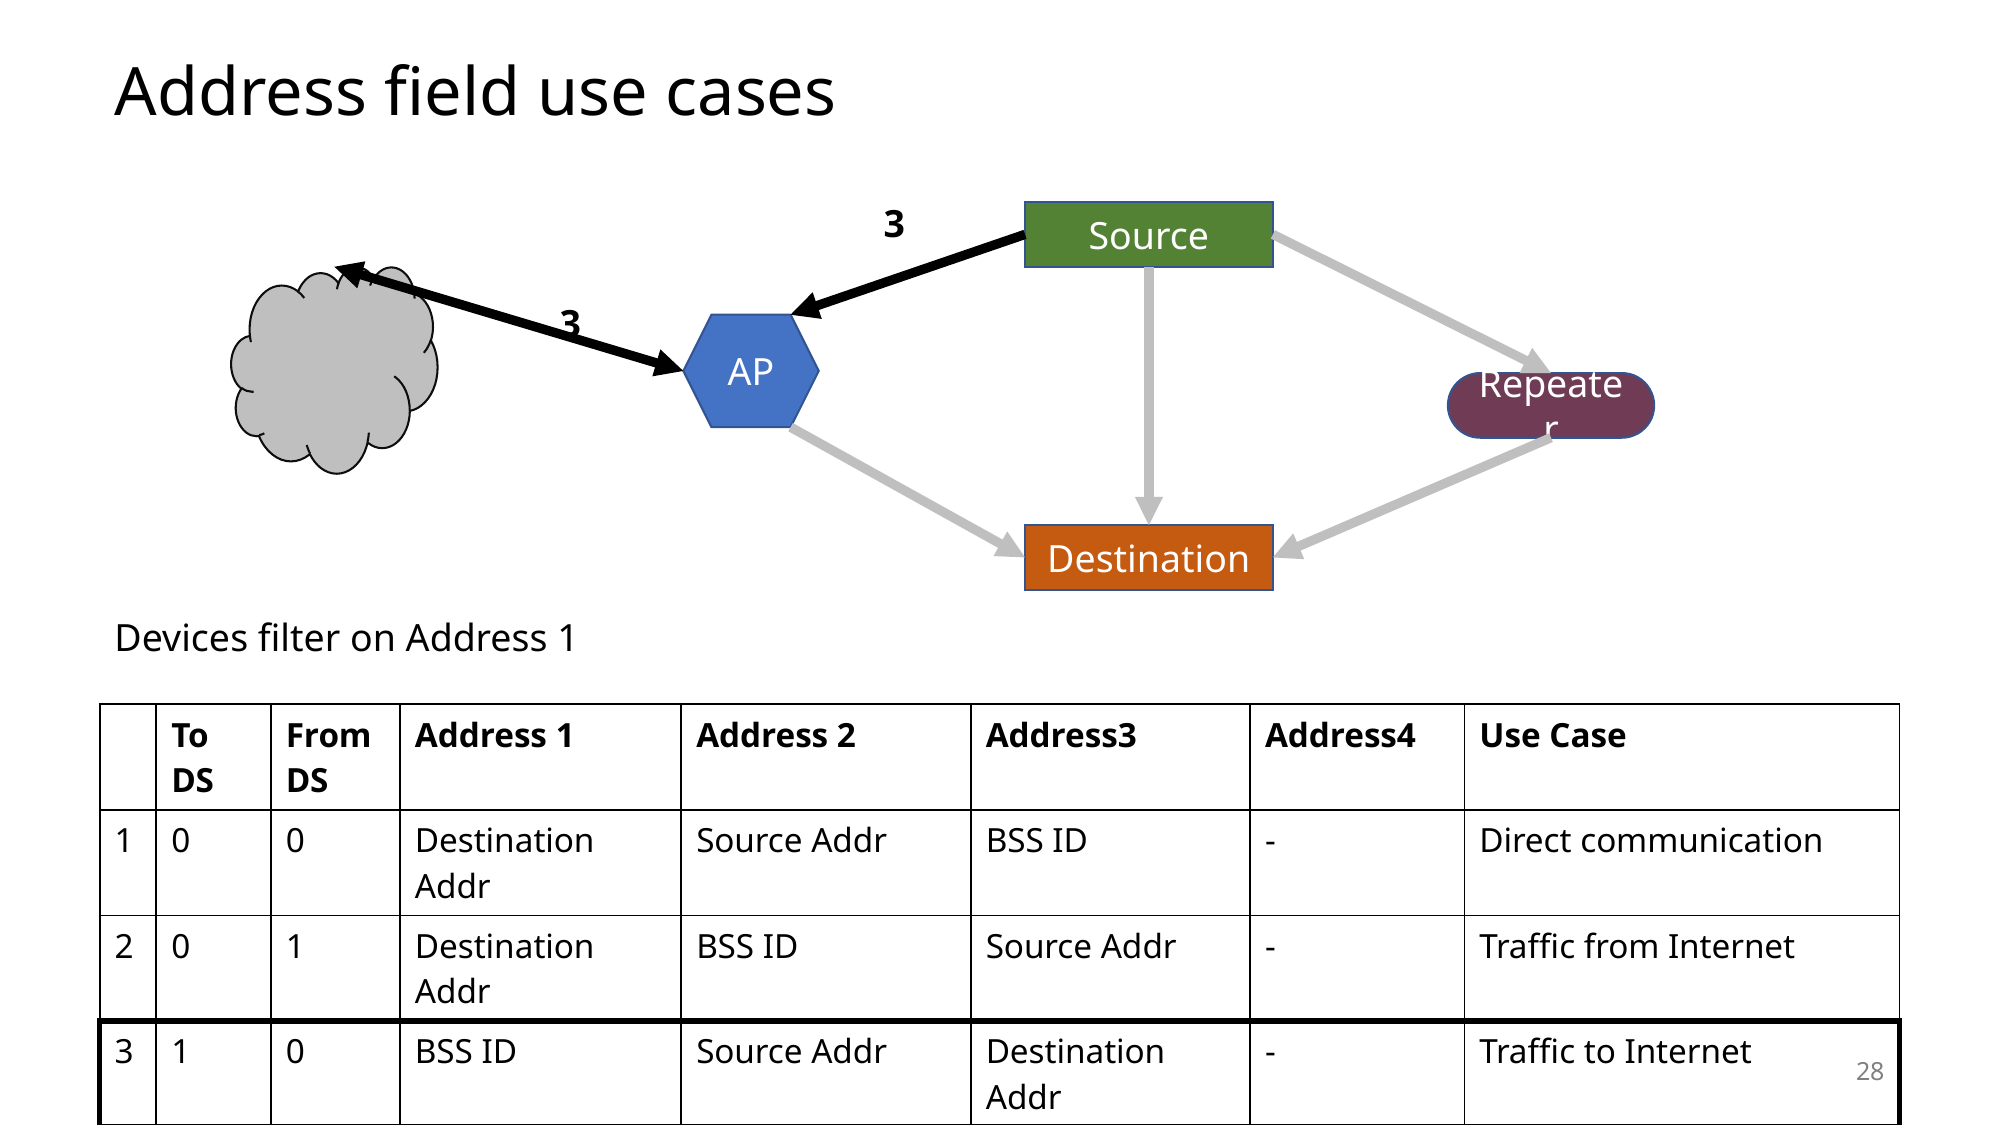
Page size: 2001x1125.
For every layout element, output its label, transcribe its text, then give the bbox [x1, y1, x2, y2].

table_header Address 1 [401, 705, 680, 809]
table_header [101, 705, 155, 809]
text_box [790, 234, 1025, 315]
text_box [230, 272, 439, 475]
table_cell Traffic from Internet [1465, 916, 1899, 1018]
table_header Address 2 [682, 705, 970, 809]
table_cell 2 [101, 916, 155, 1018]
table_header To DS [157, 705, 270, 809]
table_cell 1 [101, 811, 155, 915]
table_cell 0 [157, 916, 270, 1018]
table_cell Traffic to Internet [1465, 1024, 1897, 1124]
table_cell Source Addr [682, 811, 970, 915]
text_box 3 [868, 193, 947, 234]
table_cell BSS ID [972, 811, 1249, 915]
table_cell - [1251, 916, 1464, 1018]
table_cell Direct communication [1465, 811, 1899, 915]
table_cell 3 [102, 1024, 155, 1124]
table_cell Source Addr [972, 916, 1249, 1018]
table_cell BSS ID [682, 916, 970, 1018]
table_cell - [1251, 1024, 1464, 1124]
table_cell BSS ID [401, 1024, 680, 1124]
table_cell 0 [157, 811, 270, 915]
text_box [1272, 437, 1551, 558]
table_header Address4 [1251, 705, 1464, 809]
table_header Address3 [972, 705, 1249, 809]
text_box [1272, 234, 1551, 374]
table_cell 0 [272, 1024, 399, 1124]
table_cell 0 [272, 811, 399, 915]
table_cell Destination Addr [972, 1024, 1249, 1124]
text_box [376, 266, 414, 285]
text_box 3 [544, 292, 623, 352]
table_cell Destination Addr [401, 811, 680, 915]
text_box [790, 427, 1025, 558]
table_cell 1 [157, 1024, 270, 1124]
text_box Repeater [1446, 372, 1656, 439]
table_cell Destination Addr [401, 916, 680, 1018]
text_box Source [1024, 201, 1274, 268]
table_cell - [1251, 811, 1464, 915]
text_box Destination [1024, 524, 1274, 591]
table_header Use Case [1465, 705, 1899, 809]
text_box Devices filter on Address 1 [99, 606, 819, 666]
table_cell Source Addr [682, 1024, 970, 1124]
table_header From DS [272, 705, 399, 809]
title Address field use cases [99, 37, 1900, 150]
text_box AP [682, 313, 820, 429]
table_cell 1 [272, 916, 399, 1018]
